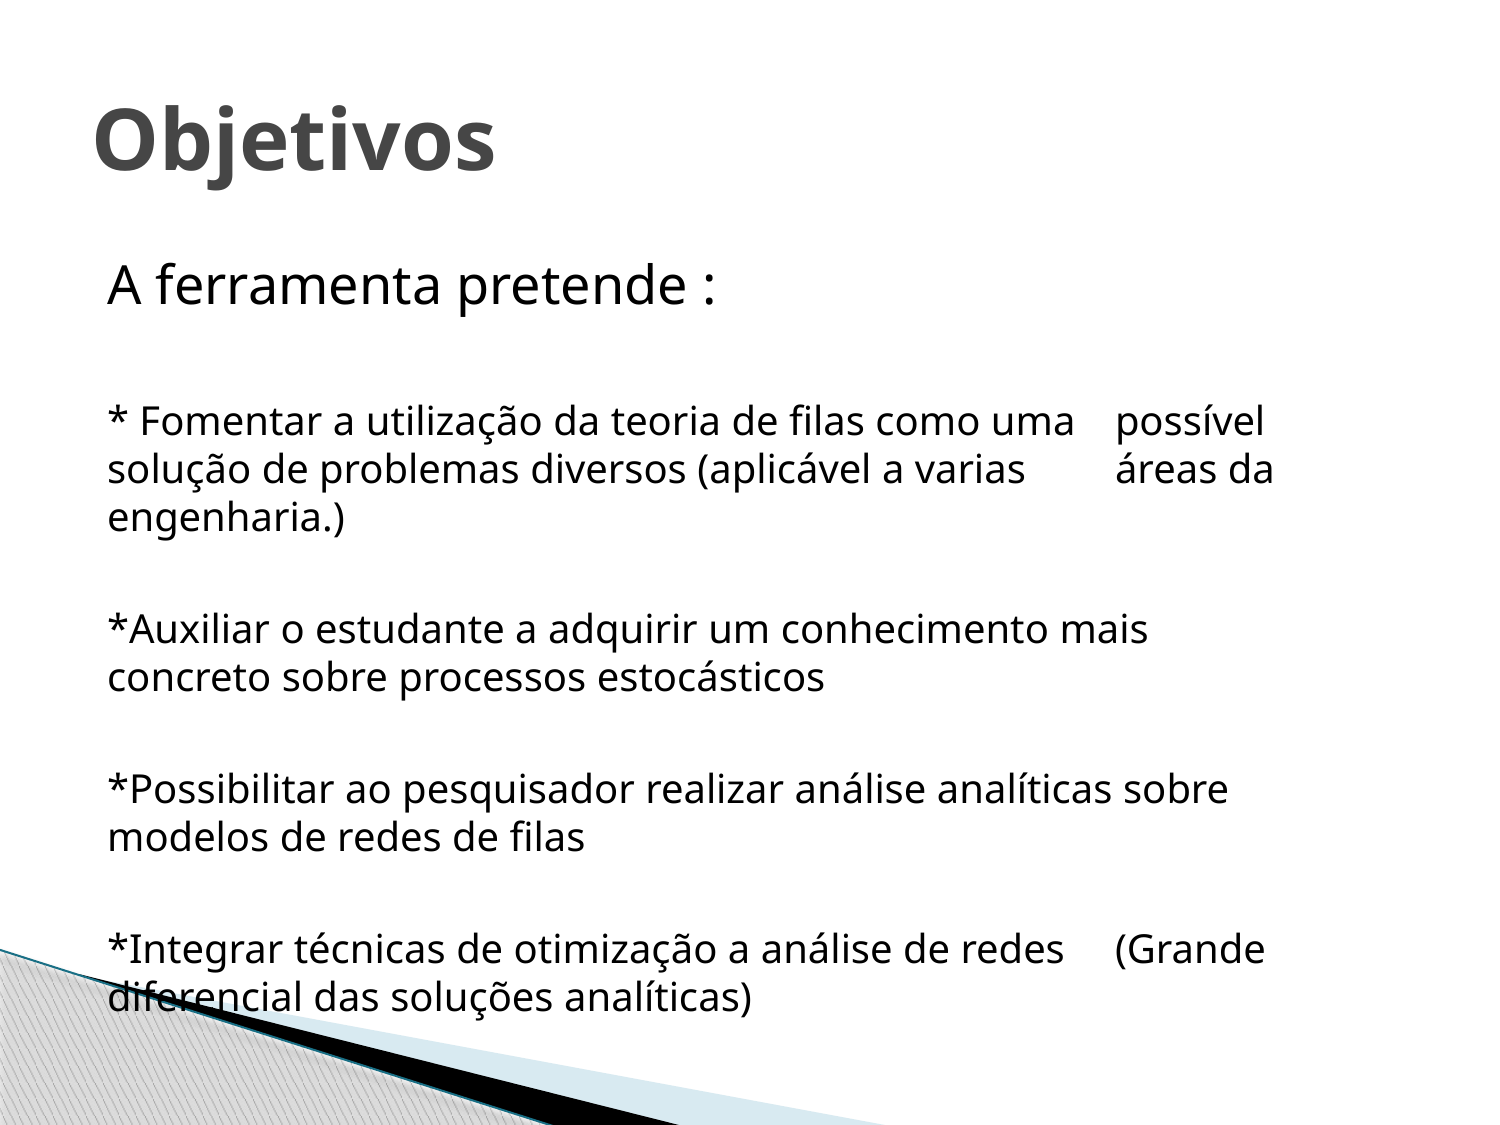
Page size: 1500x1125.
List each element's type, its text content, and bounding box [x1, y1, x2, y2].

list A ferramenta pretende : * Fomentar a utilização da teoria de filas como uma possível solução de problemas diversos (aplicável a varias áreas da engenharia.) *Auxiliar o estudante a adquirir um conhecimento mais concreto sobre processos estocásticos *Possibilitar ao pesquisador realizar análise analíticas sobre modelos de redes de filas *Integrar técnicas de otimização a análise de redes (Grande diferencial das soluções analíticas) [75, 243, 1425, 1035]
title Objetivos [76, 42, 1427, 231]
